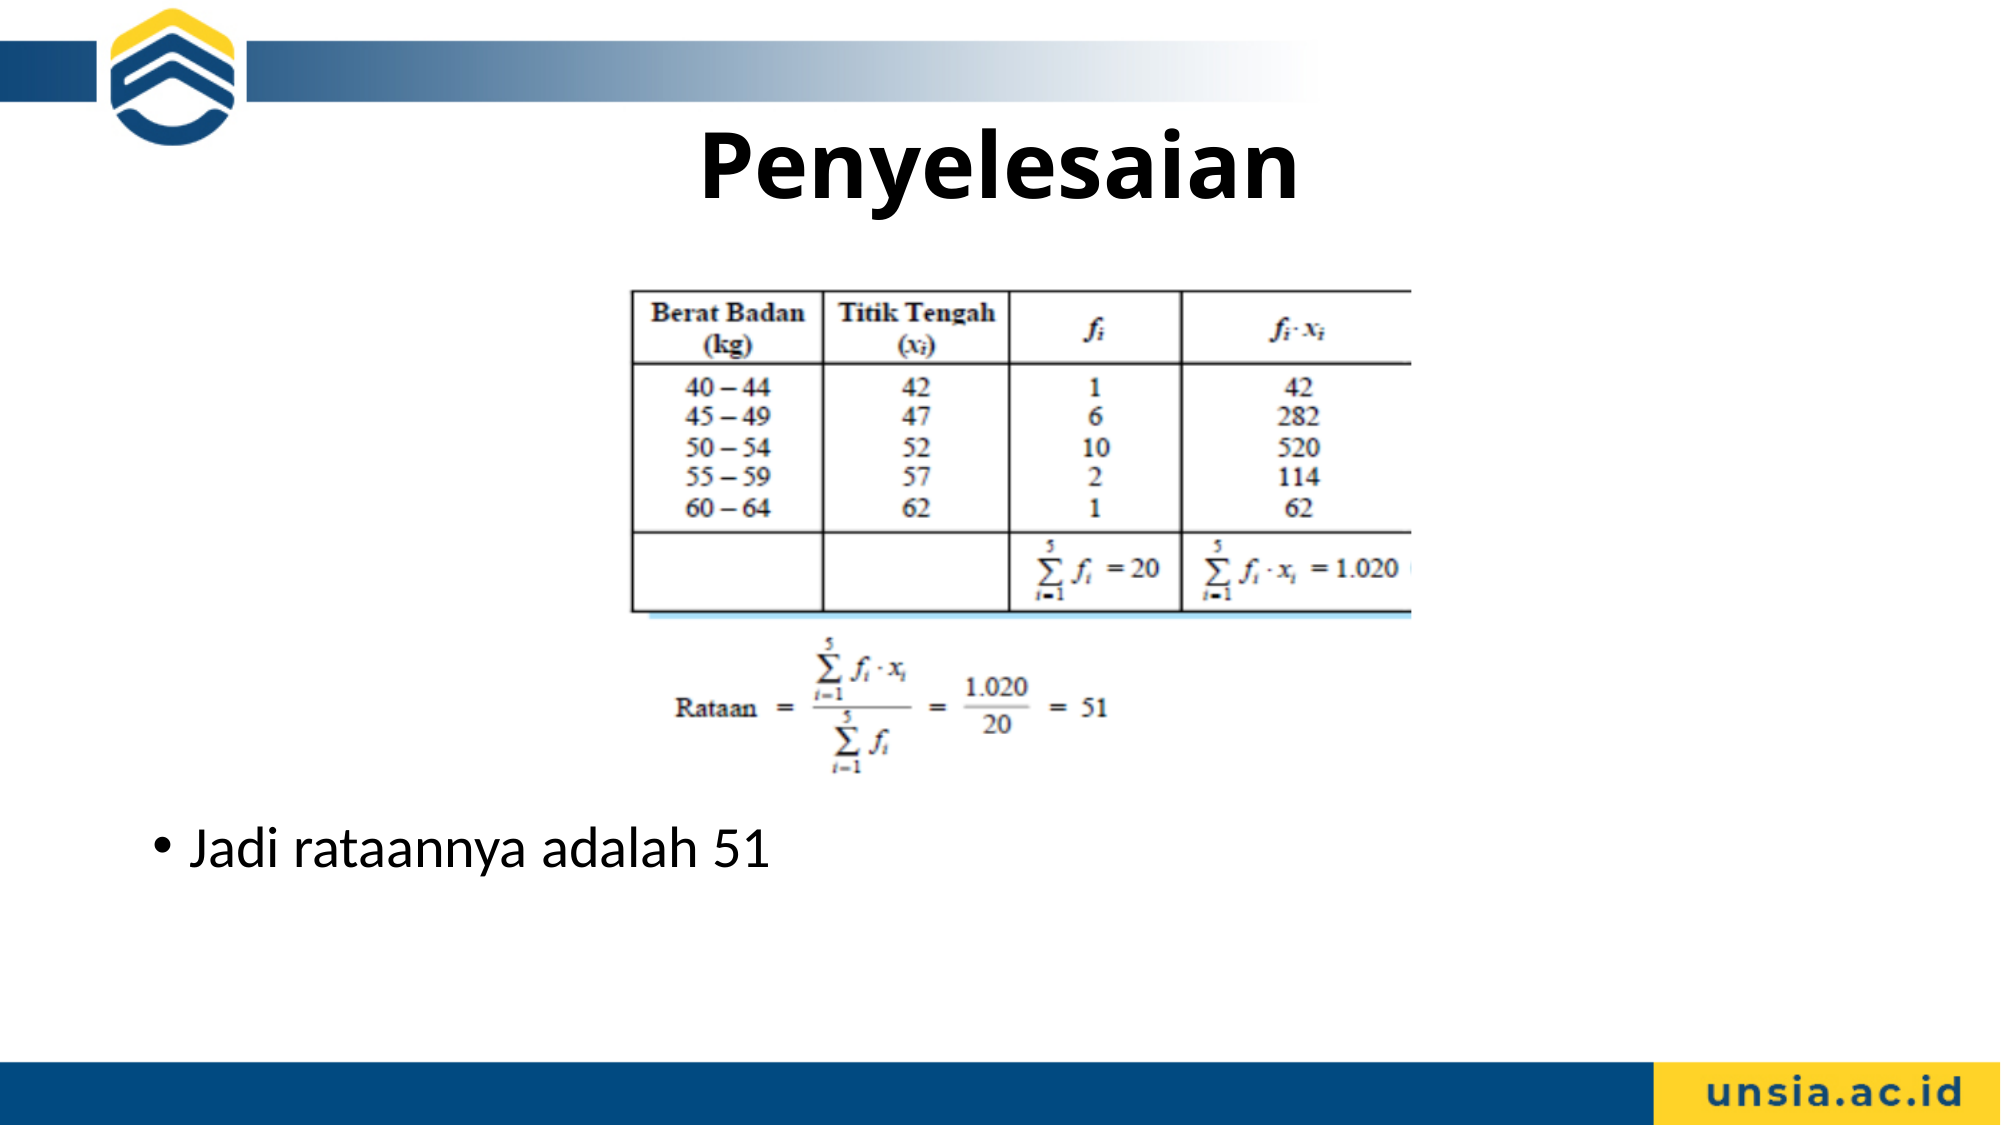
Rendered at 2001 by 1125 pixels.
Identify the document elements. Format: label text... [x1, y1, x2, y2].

picture [0, 0, 2001, 1125]
title Penyelesaian [137, 59, 1863, 278]
list Jadi rataannya adalah 51 [137, 299, 1863, 1014]
